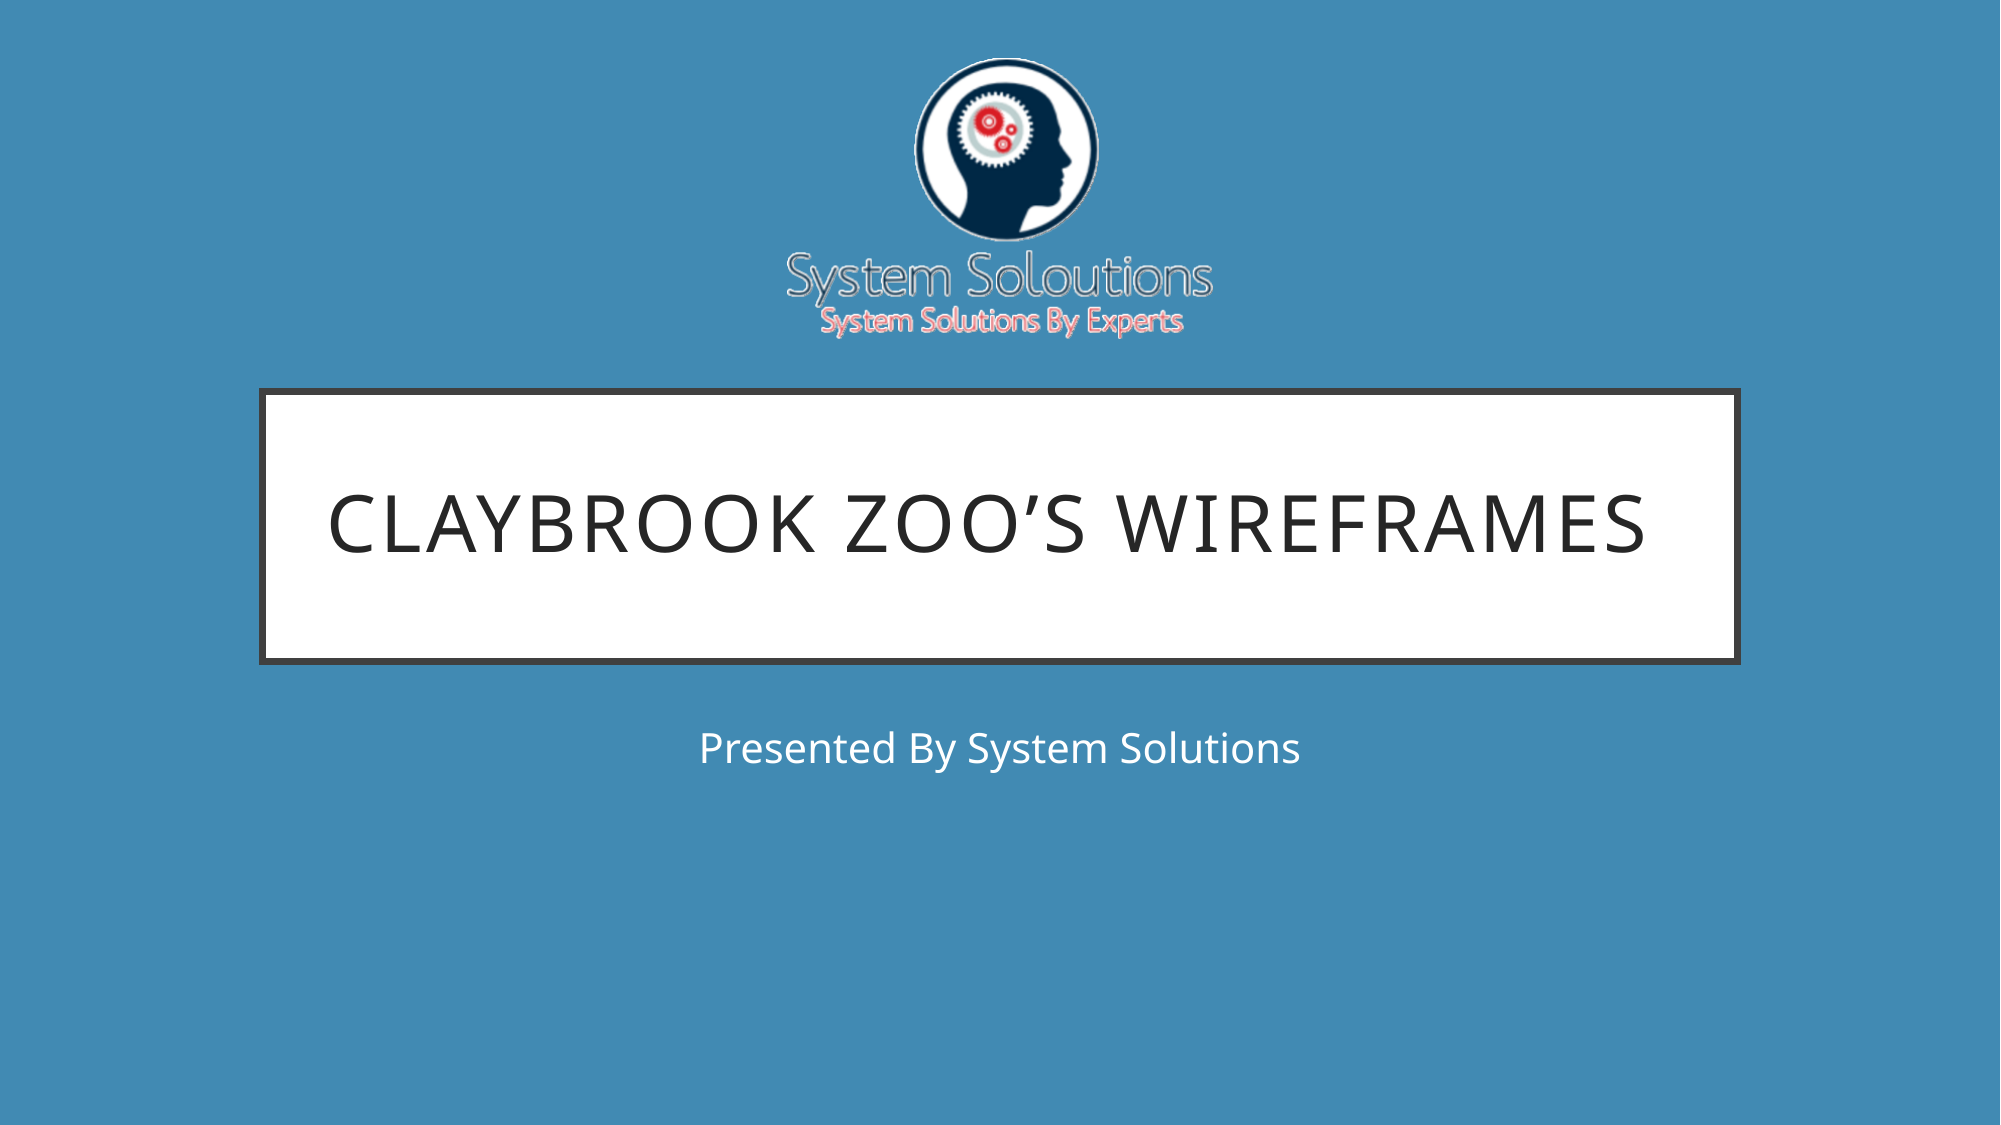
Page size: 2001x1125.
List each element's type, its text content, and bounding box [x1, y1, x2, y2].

title Claybrook zoo’s wireframes [259, 388, 1741, 665]
picture [787, 58, 1213, 339]
subtitle Presented By System Solutions [442, 713, 1558, 918]
